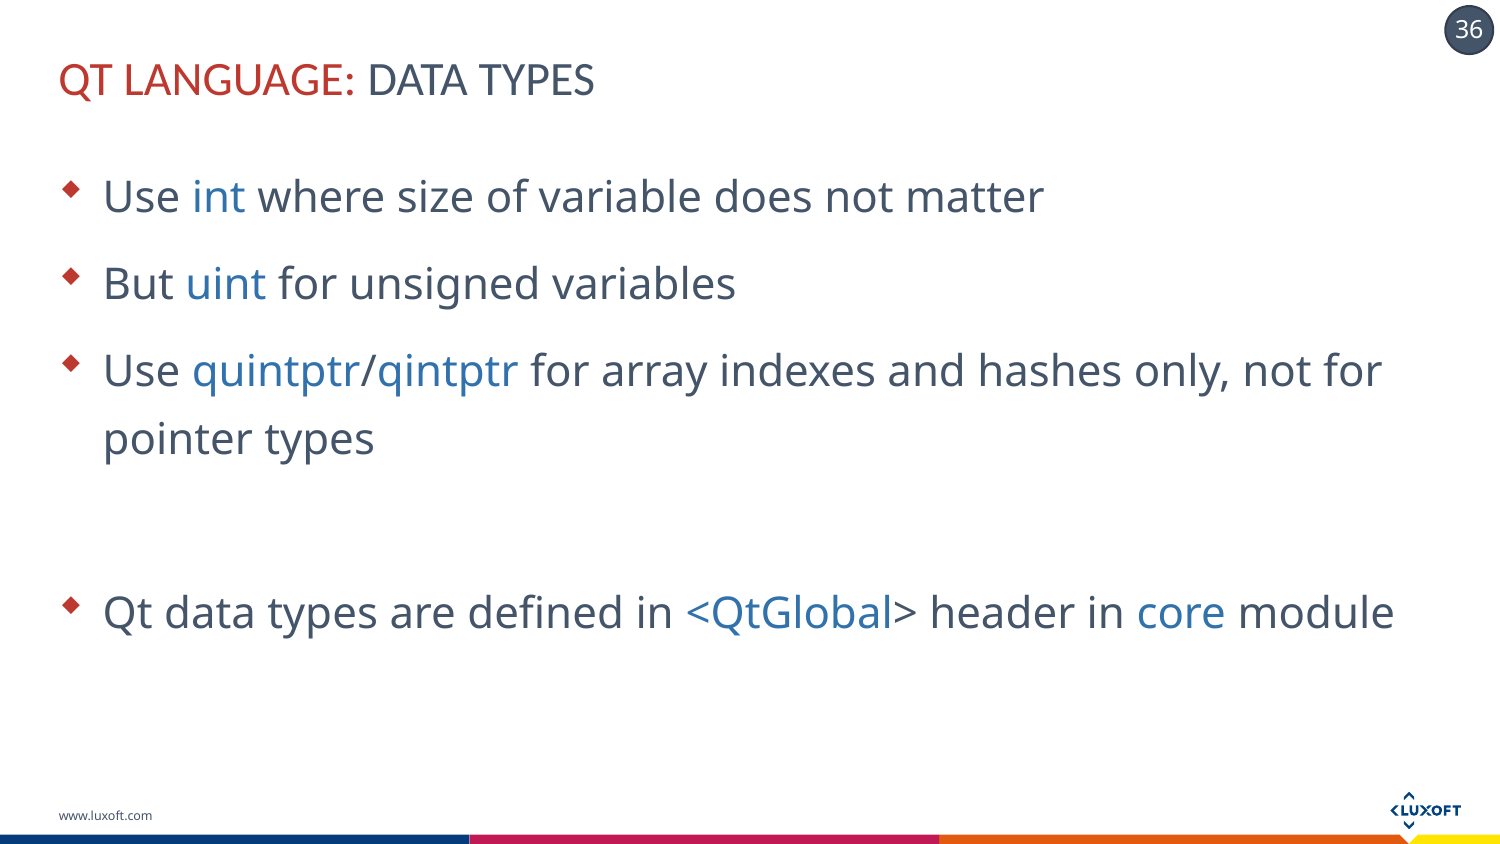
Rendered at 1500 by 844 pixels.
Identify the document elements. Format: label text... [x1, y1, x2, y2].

title QT LANGUAGE: DATA TYPES [47, 44, 1457, 107]
list Use int where size of variable does not matter But uint for unsigned variables Use quintptr/qintptr for array indexes and hashes only, not for pointer types Qt data types are defined in <QtGlobal> header in core module [47, 147, 1457, 764]
